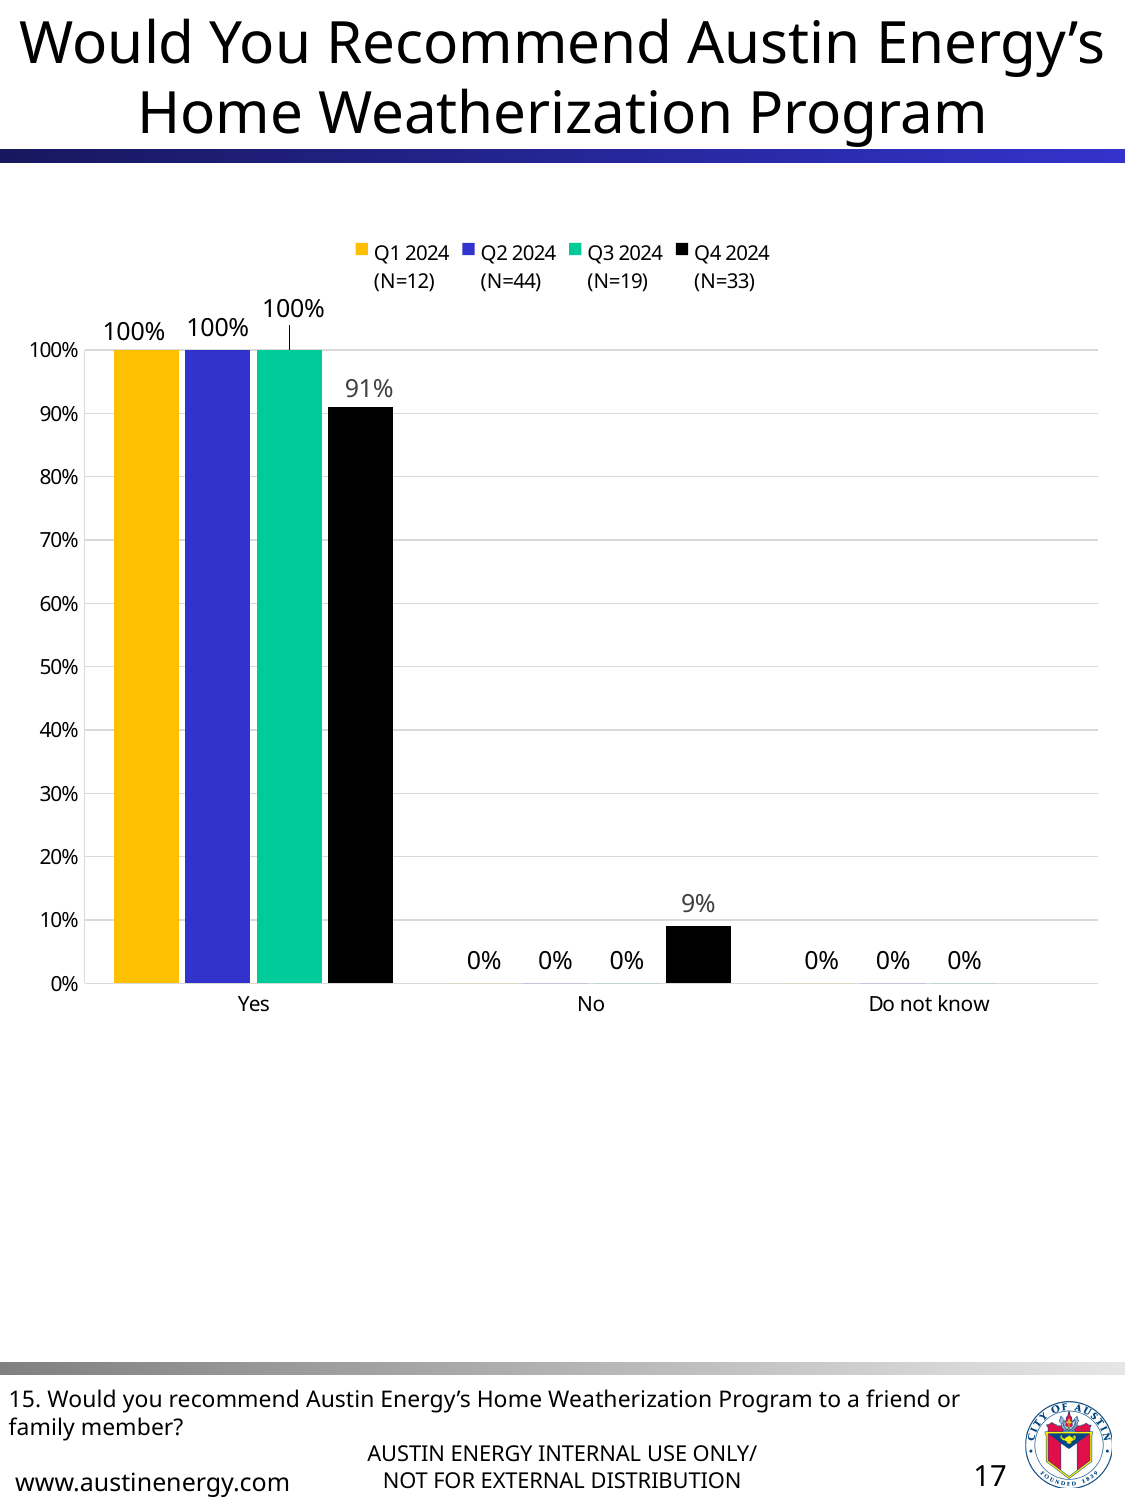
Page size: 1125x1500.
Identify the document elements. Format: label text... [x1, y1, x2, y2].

slide_number 17 [787, 1449, 1022, 1500]
chart [8, 221, 1117, 1026]
text_box 15. Would you recommend Austin Energy’s Home Weatherization Program to a friend or family member? [0, 1377, 1022, 1448]
title Would You Recommend Austin Energy’s Home Weatherization Program [0, 0, 1125, 150]
